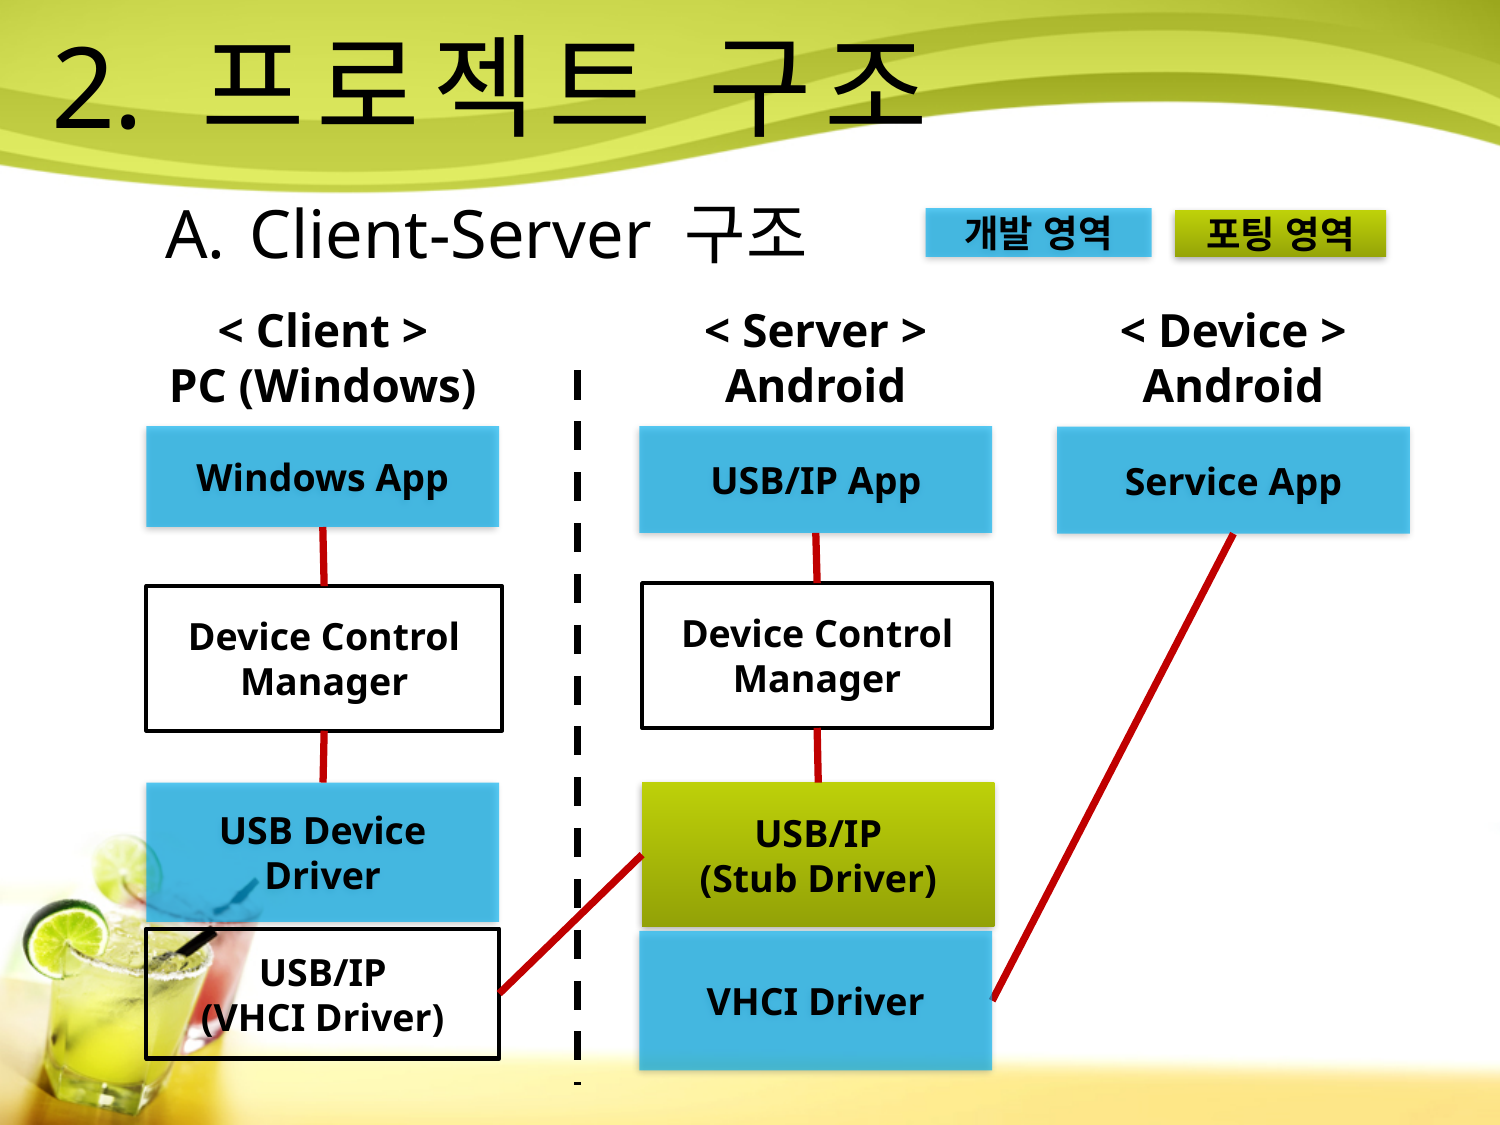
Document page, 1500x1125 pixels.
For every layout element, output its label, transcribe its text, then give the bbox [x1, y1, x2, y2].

text_box Device Control Manager [640, 581, 986, 730]
text_box Device Control Manager [144, 584, 504, 733]
title 프로젝트 구조 [35, 24, 1424, 143]
text_box < Server > Android [689, 294, 943, 420]
text_box USB/IP App [639, 426, 993, 533]
text_box VHCI Driver [639, 930, 993, 1071]
text_box Windows App [146, 426, 500, 527]
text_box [498, 854, 643, 994]
text_box USB/IP (Stub Driver) [642, 782, 986, 927]
text_box 포팅 영역 [1175, 210, 1387, 257]
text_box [991, 533, 1234, 1001]
list Client-Server 구조 [140, 184, 1341, 290]
picture [0, 0, 1500, 1125]
text_box USB/IP (VHCI Driver) [144, 929, 501, 1061]
text_box Service App [1057, 426, 1410, 534]
text_box < Client > PC (Windows) [154, 294, 492, 420]
text_box USB Device Driver [146, 782, 500, 922]
text_box < Device > Android [1105, 294, 1362, 420]
text_box 개발 영역 [925, 208, 1152, 257]
